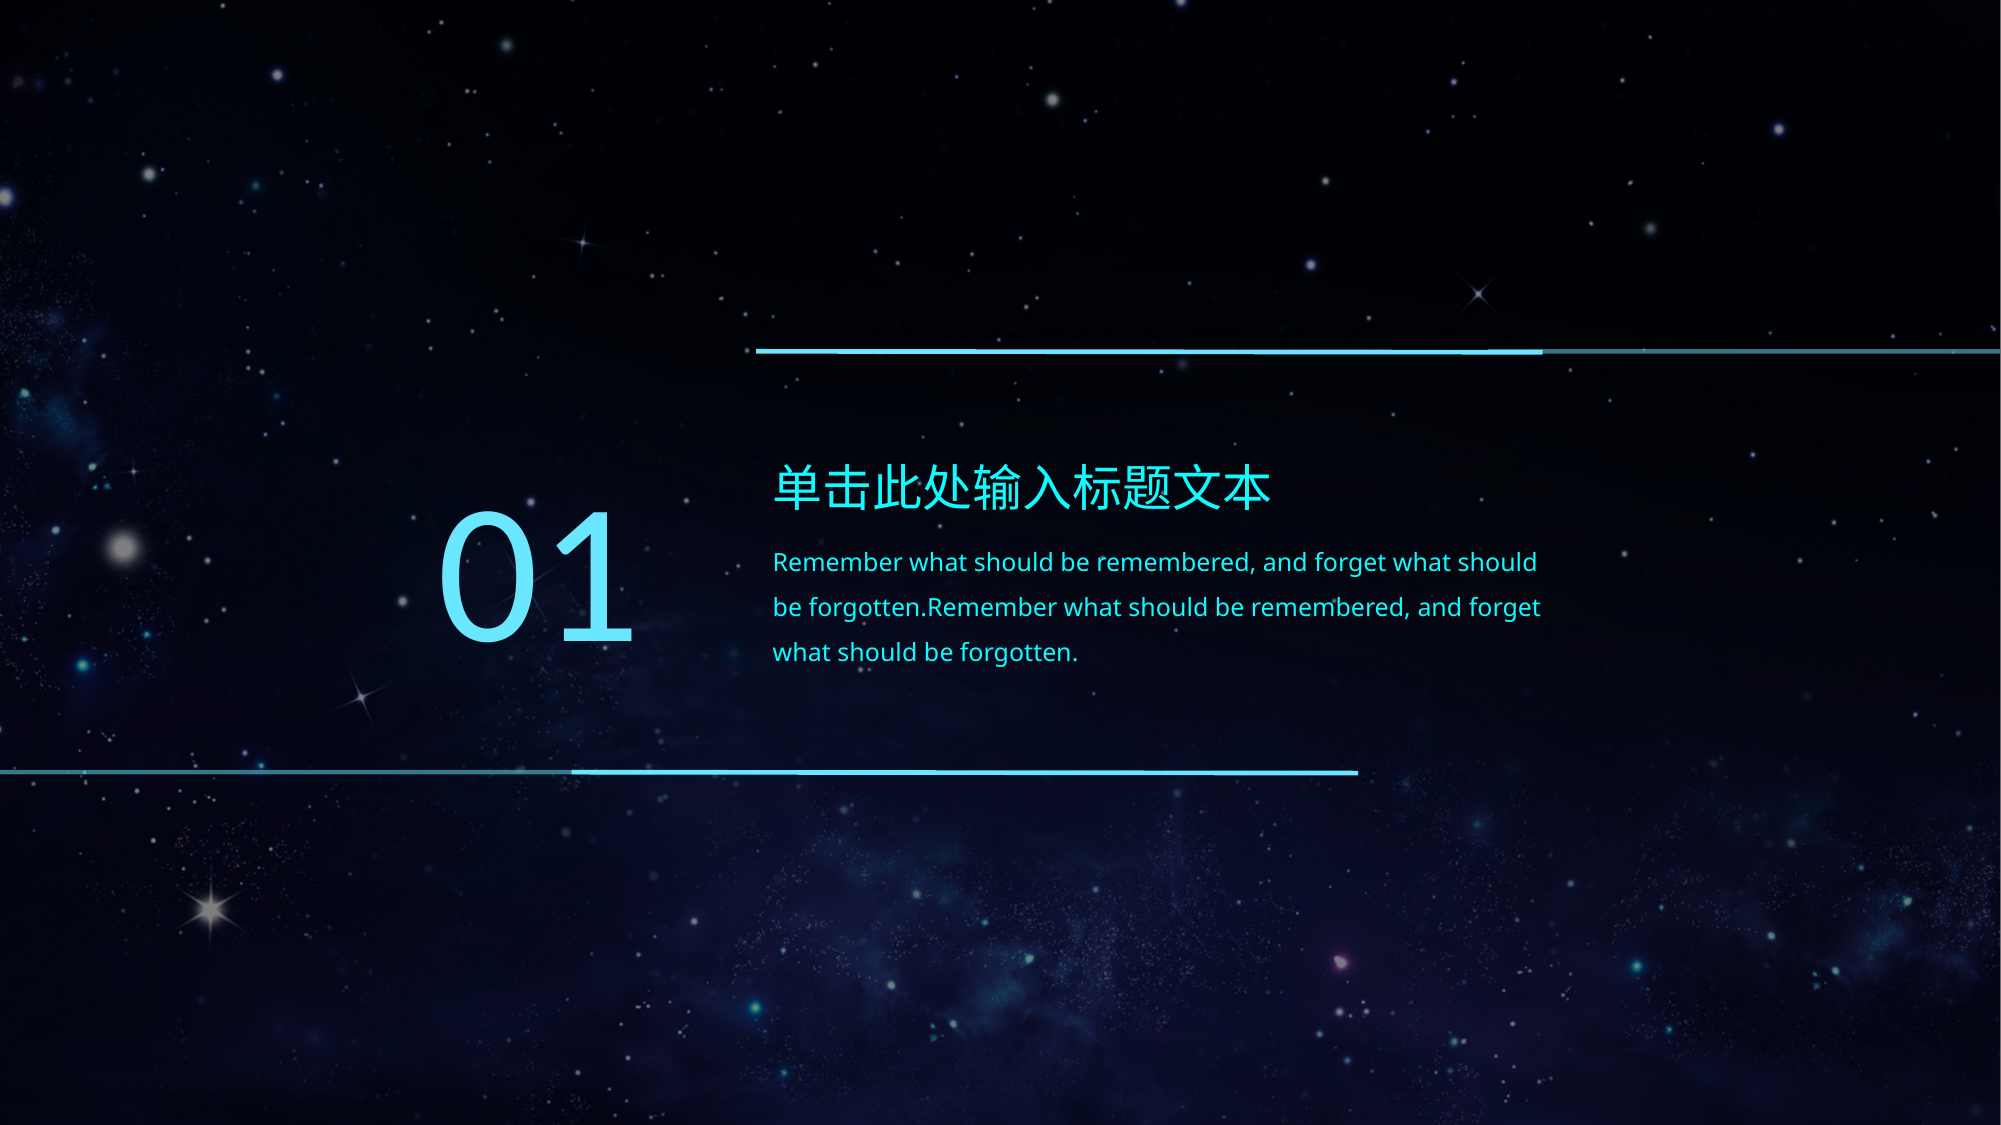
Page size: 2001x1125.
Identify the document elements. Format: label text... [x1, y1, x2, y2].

picture [0, 0, 2001, 1125]
text_box 01 [407, 433, 656, 689]
text_box Remember what should be remembered, and forget what should be forgotten.Remember what should be remembered, and forget what should be forgotten. [757, 524, 1579, 674]
text_box 单击此处输入标题文本 [758, 448, 1371, 524]
